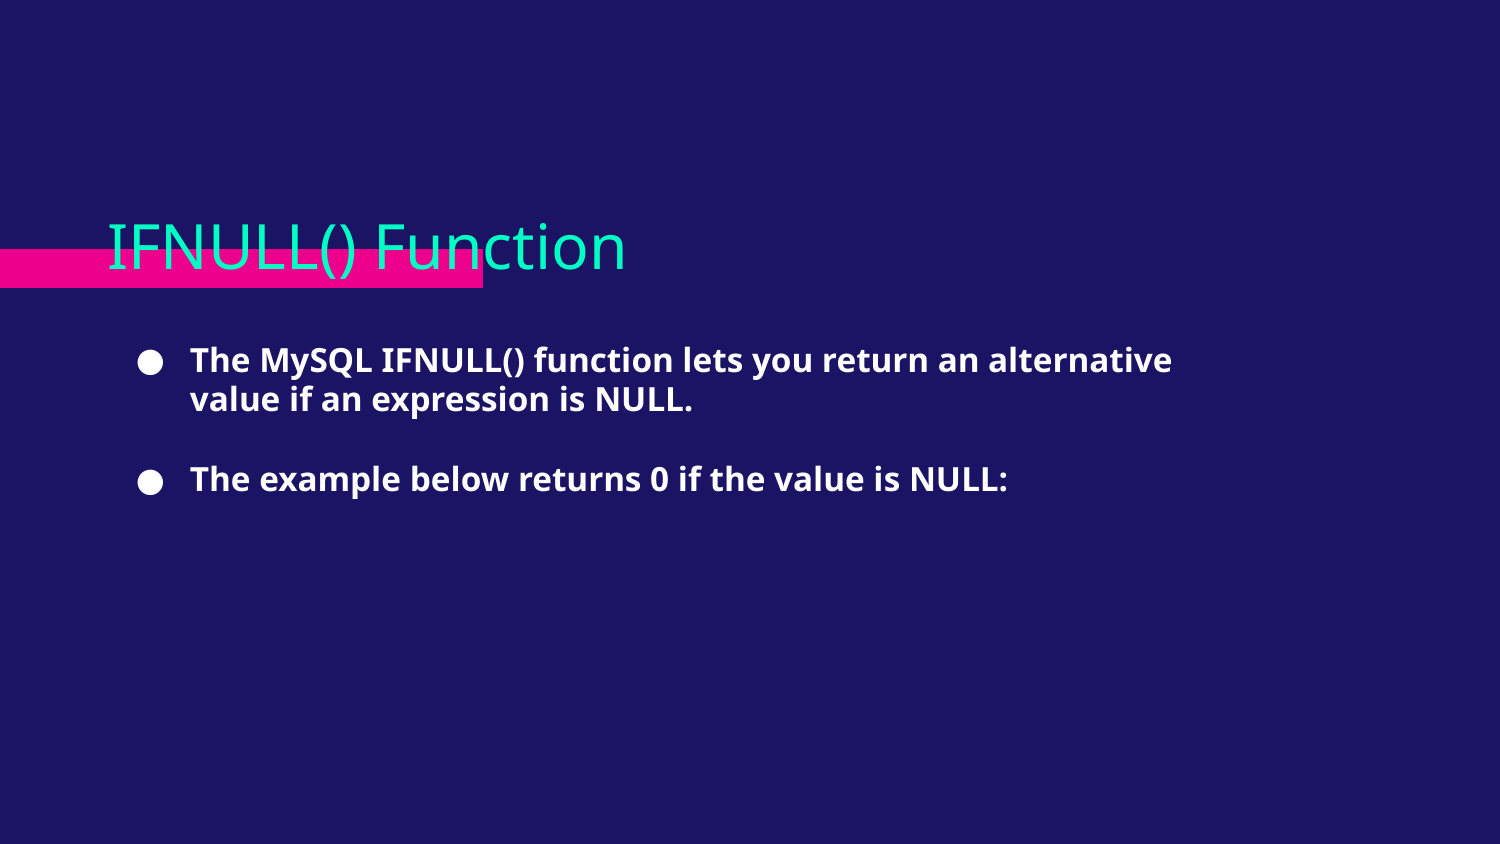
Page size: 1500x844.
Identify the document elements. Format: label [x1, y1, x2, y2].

title [92, 191, 1443, 324]
list [99, 324, 1265, 674]
